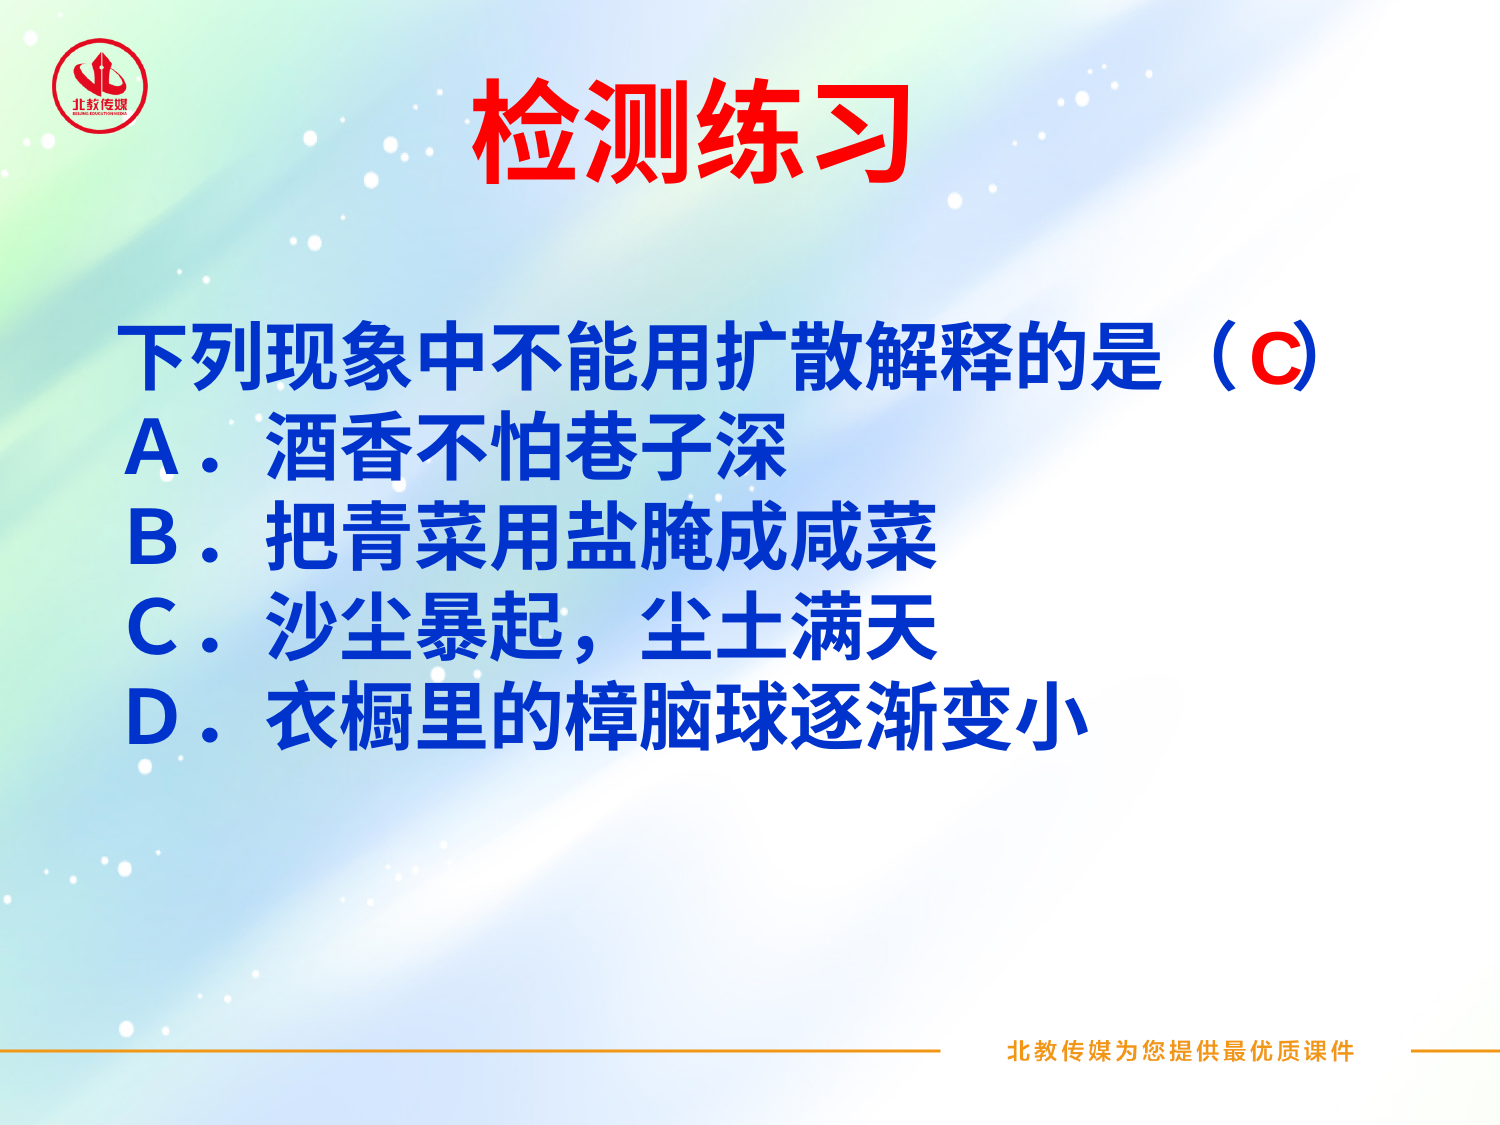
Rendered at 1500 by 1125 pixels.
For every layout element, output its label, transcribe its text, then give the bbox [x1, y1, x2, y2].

text_box 检测练习 [454, 54, 987, 205]
text_box 下列现象中不能用扩散解释的是（ ） Ａ．酒香不怕巷子深 Ｂ．把青菜用盐腌成咸菜 Ｃ．沙尘暴起，尘土满天 Ｄ．衣橱里的樟脑球逐渐变小 [100, 302, 1418, 768]
text_box C [1234, 302, 1319, 408]
picture [0, 0, 1500, 1125]
